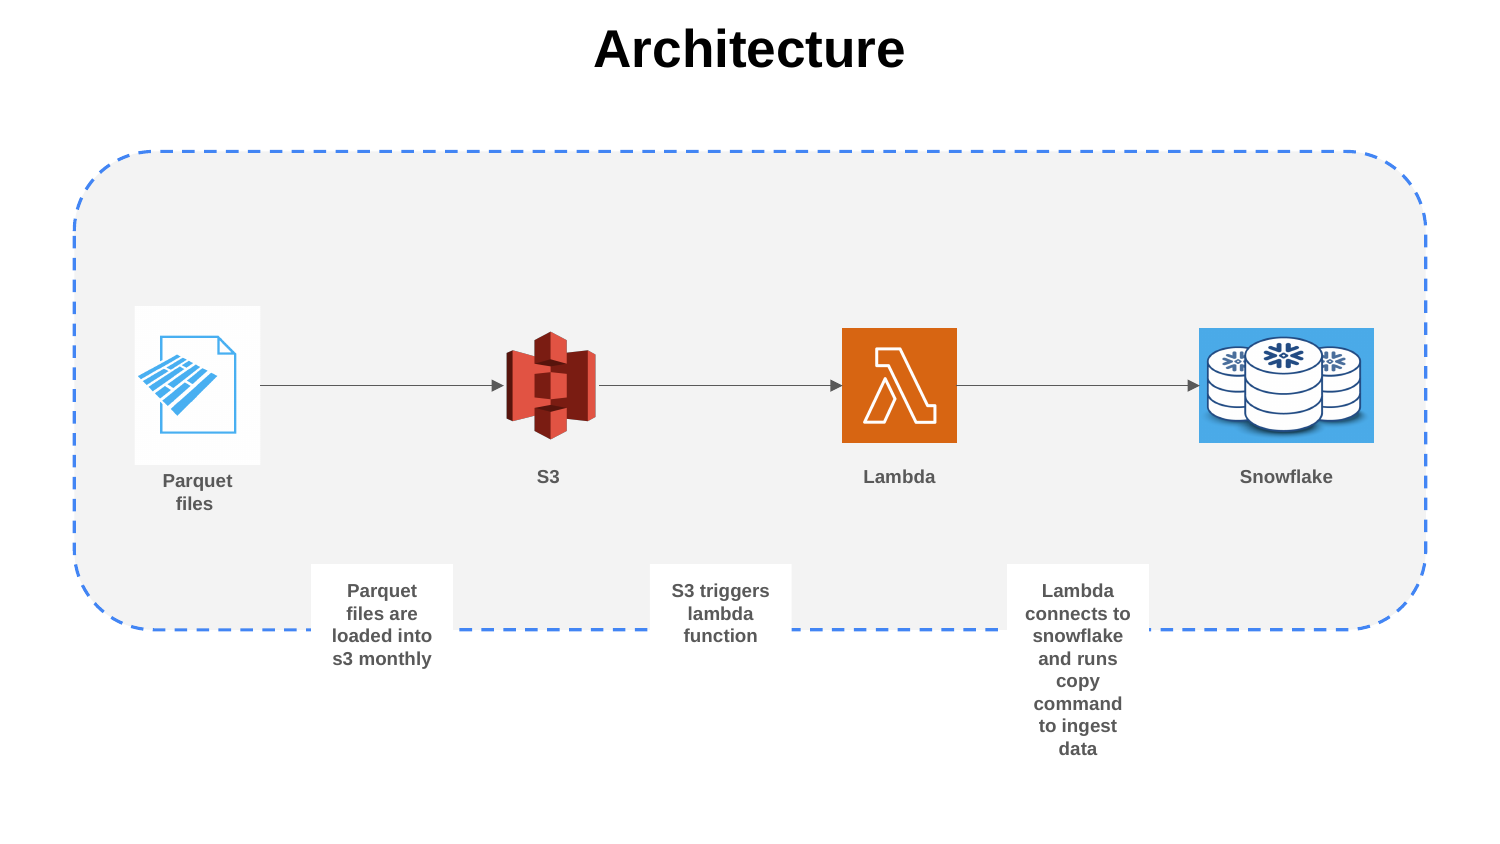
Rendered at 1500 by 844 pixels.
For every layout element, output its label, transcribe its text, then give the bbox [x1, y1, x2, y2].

text_box S3 triggers lambda function [649, 564, 792, 662]
picture [134, 306, 261, 465]
text_box Parquet files are loaded into s3 monthly [311, 564, 453, 685]
picture [1199, 328, 1374, 443]
text_box Snowflake [1215, 453, 1358, 499]
text_box Parquet files [126, 453, 269, 529]
title Architecture [0, 0, 1500, 94]
picture [842, 328, 957, 443]
text_box Lambda [828, 453, 971, 499]
picture [503, 328, 600, 443]
text_box S3 [477, 453, 620, 499]
text_box [74, 151, 1426, 630]
text_box Lambda connects to snowflake and runs copy command to ingest data [1007, 564, 1149, 775]
